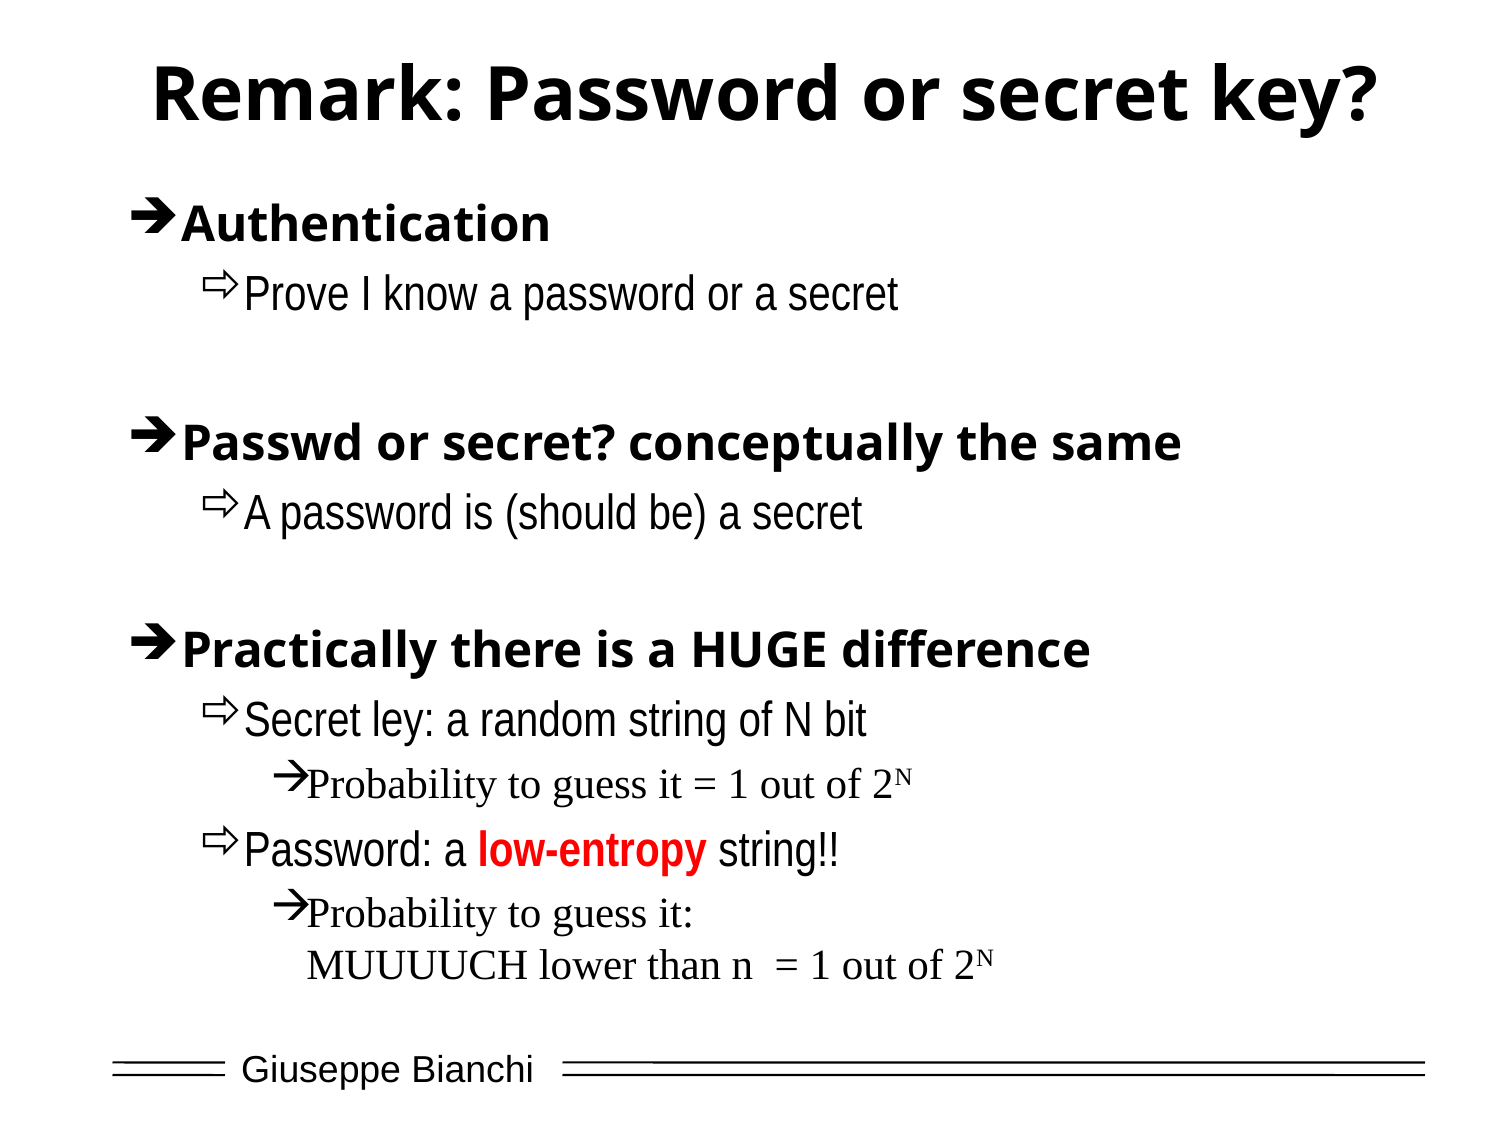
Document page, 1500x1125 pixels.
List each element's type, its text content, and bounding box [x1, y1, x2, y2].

list Authentication Prove I know a password or a secret Passwd or secret? conceptually the same A password is (should be) a secret Practically there is a HUGE difference Secret ley: a random string of N bit Probability to guess it = 1 out of 2N Password: a low-entropy string!! Probability to guess it: MUUUUCH lower than n = 1 out of 2N [112, 184, 1375, 1000]
title Remark: Password or secret key? [35, 36, 1495, 144]
